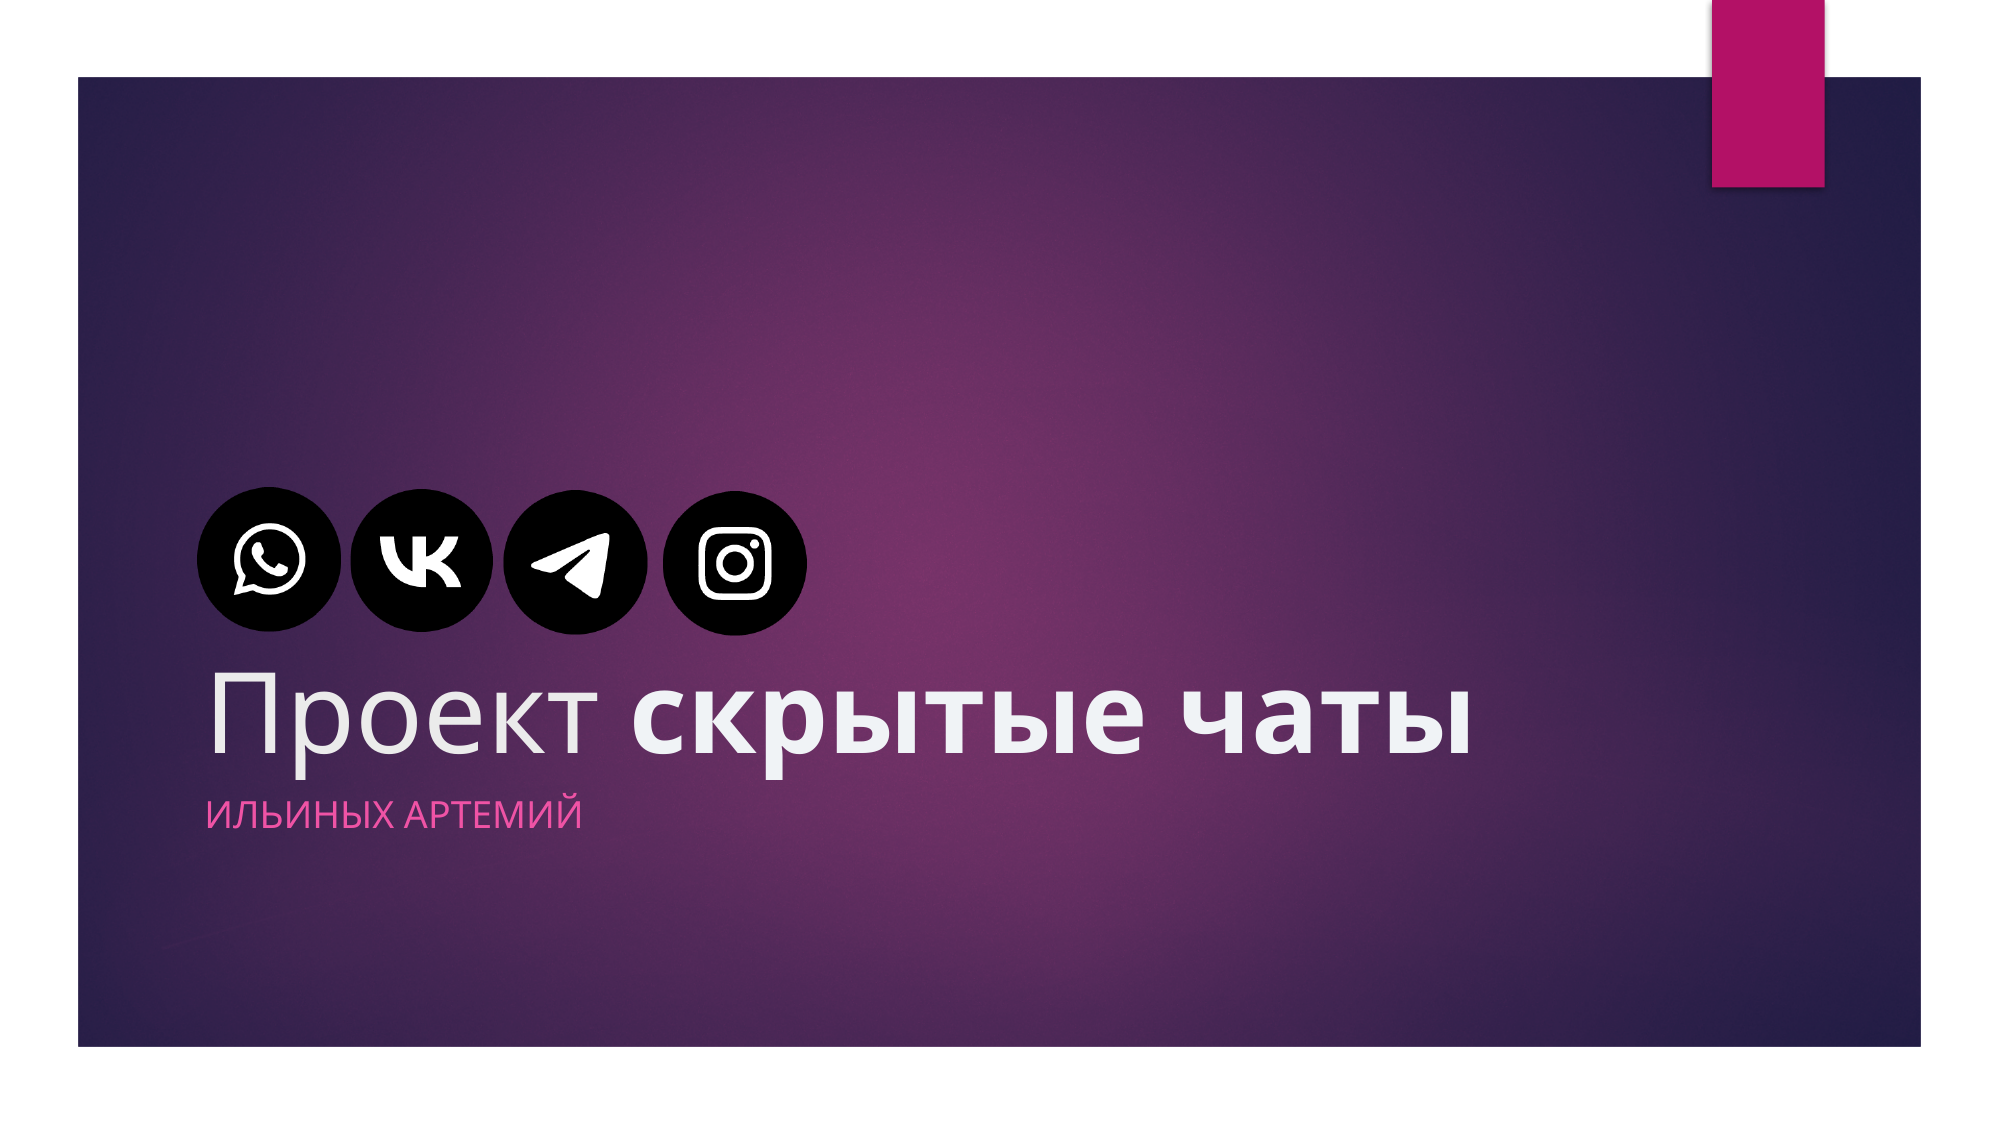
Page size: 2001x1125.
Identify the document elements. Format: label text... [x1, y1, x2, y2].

title Проект скрытые чаты [189, 344, 1638, 783]
subtitle Ильиных Артемий [189, 783, 1638, 925]
picture [189, 478, 819, 650]
